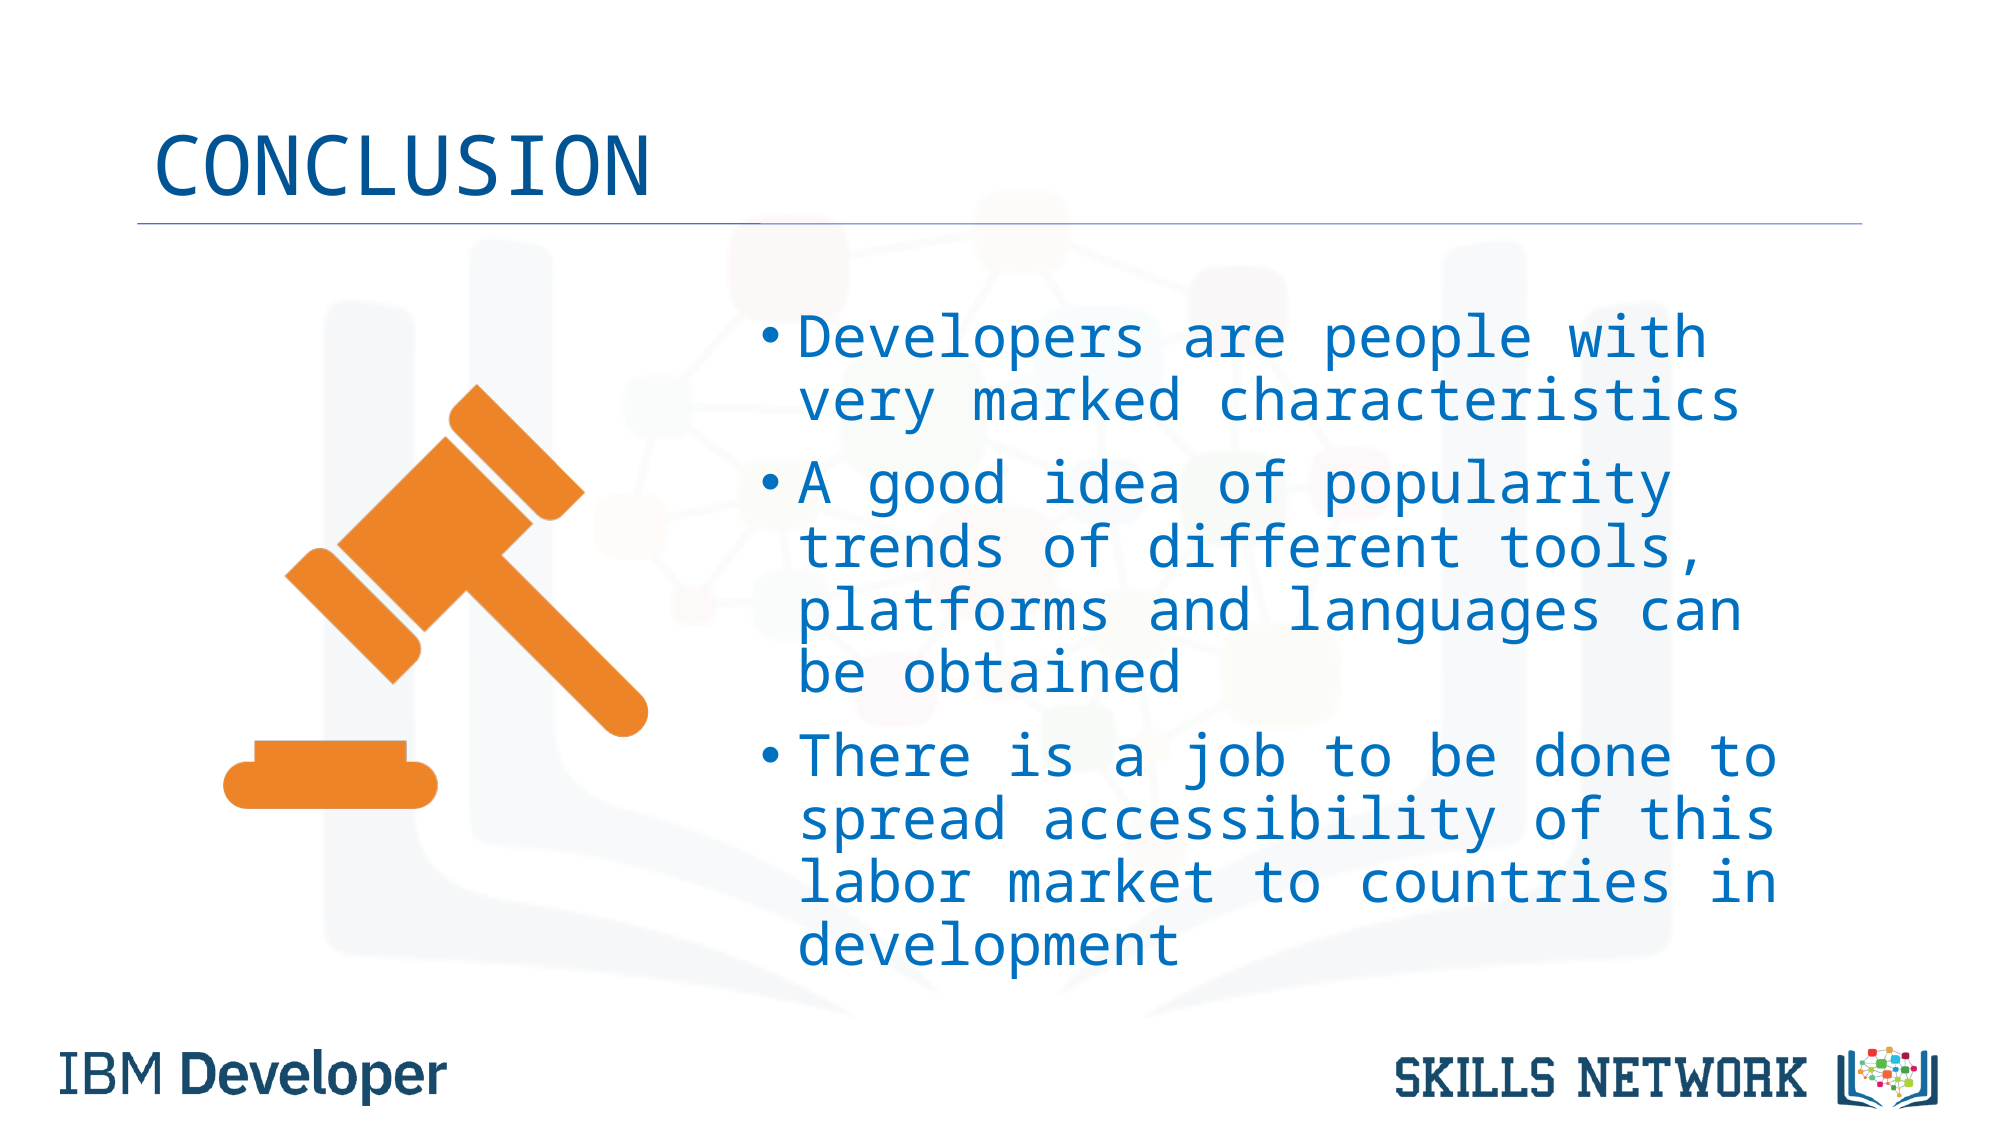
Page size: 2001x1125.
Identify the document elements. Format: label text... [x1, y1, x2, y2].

picture [55, 1045, 459, 1108]
title CONCLUSION [137, 59, 1863, 278]
picture [1390, 1045, 1945, 1111]
list Developers are people with very marked characteristics A good idea of popularity trends of different tools, platforms and languages can be obtained There is a job to be done to spread accessibility of this labor market to countries in development [745, 299, 1863, 1014]
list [184, 346, 686, 848]
